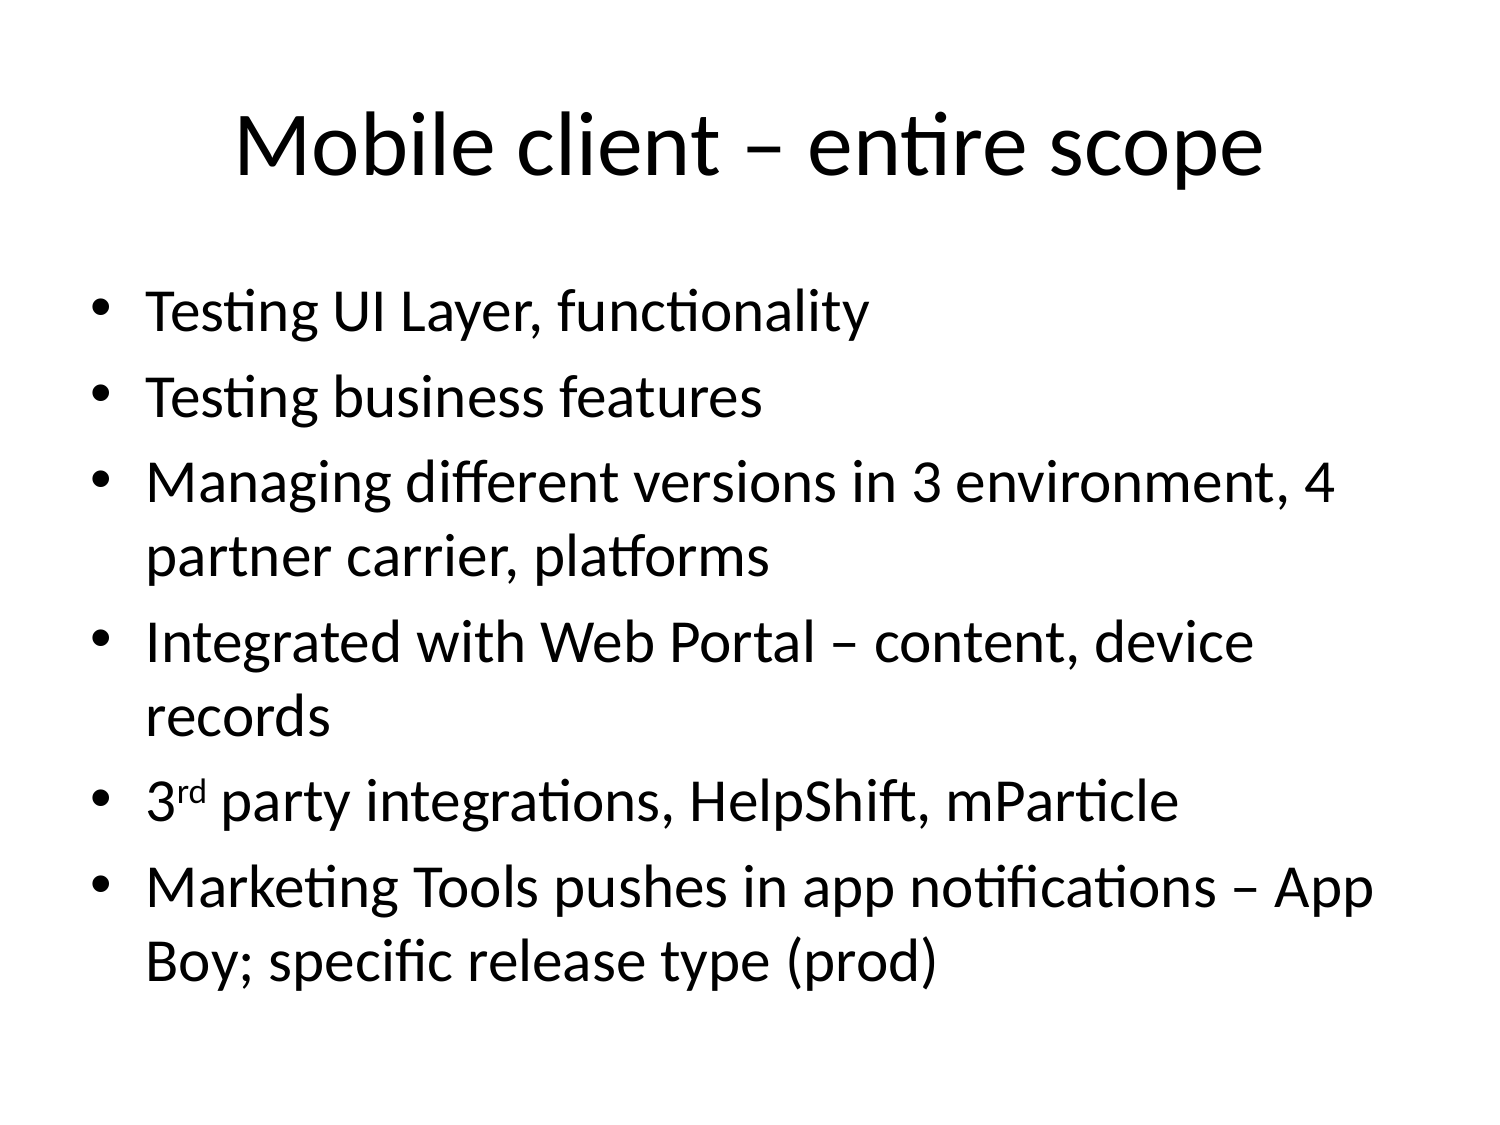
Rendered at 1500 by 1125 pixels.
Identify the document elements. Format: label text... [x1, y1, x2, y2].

list Testing UI Layer, functionality Testing business features Managing different versions in 3 environment, 4 partner carrier, platforms Integrated with Web Portal – content, device records 3rd party integrations, HelpShift, mParticle Marketing Tools pushes in app notifications – App Boy; specific release type (prod) [75, 262, 1425, 1005]
title Mobile client – entire scope [75, 45, 1425, 233]
